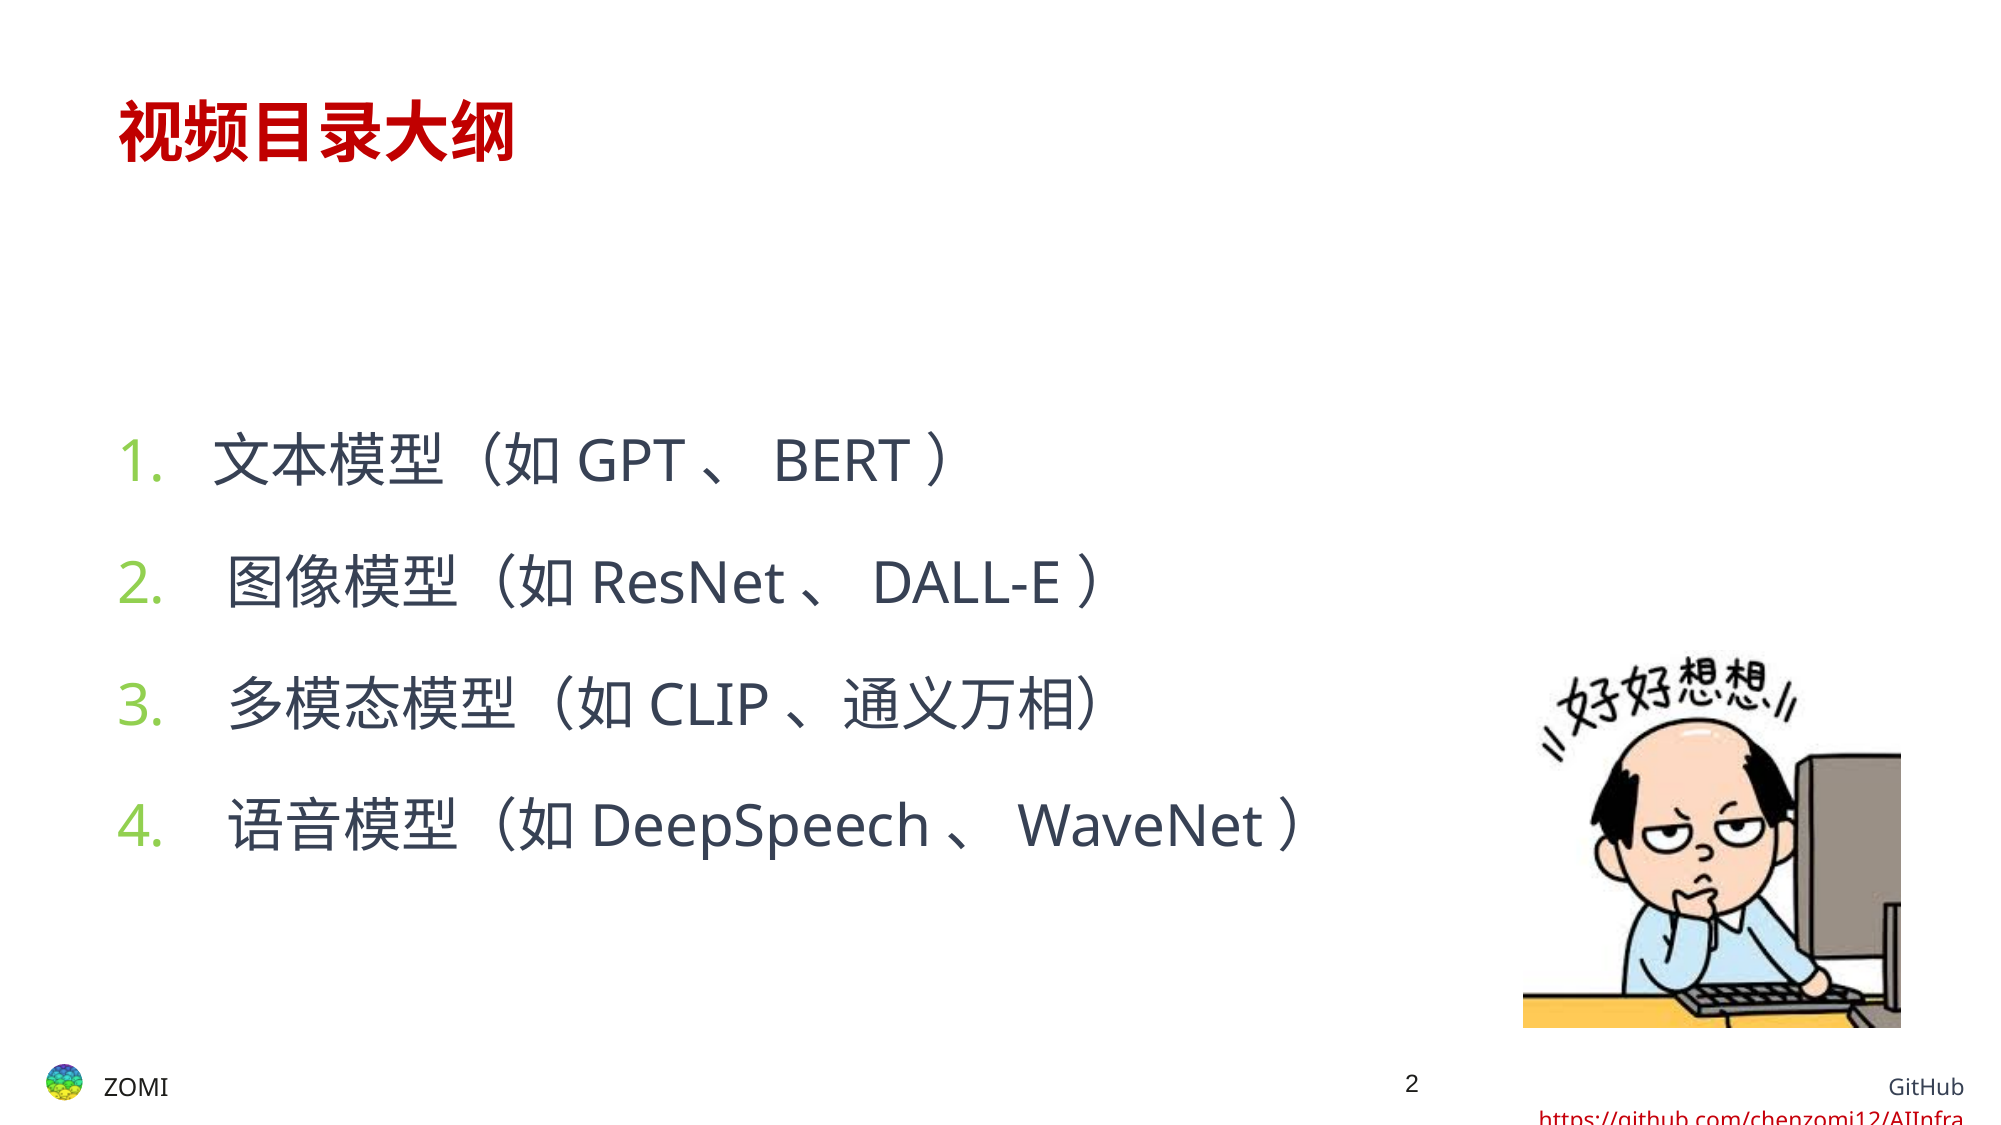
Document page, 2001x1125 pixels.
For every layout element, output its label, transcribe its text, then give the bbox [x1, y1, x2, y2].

title 视频目录大纲 [102, 85, 1901, 183]
list 文本模型​​（如GPT、BERT） ​​图像模型​​（如ResNet、DALL-E） ​​多模态模型​​（如CLIP、通义万相） ​​语音模型​​（如DeepSpeech、WaveNet） [102, 204, 1901, 1043]
picture [1523, 650, 1901, 1028]
picture [47, 1065, 82, 1100]
